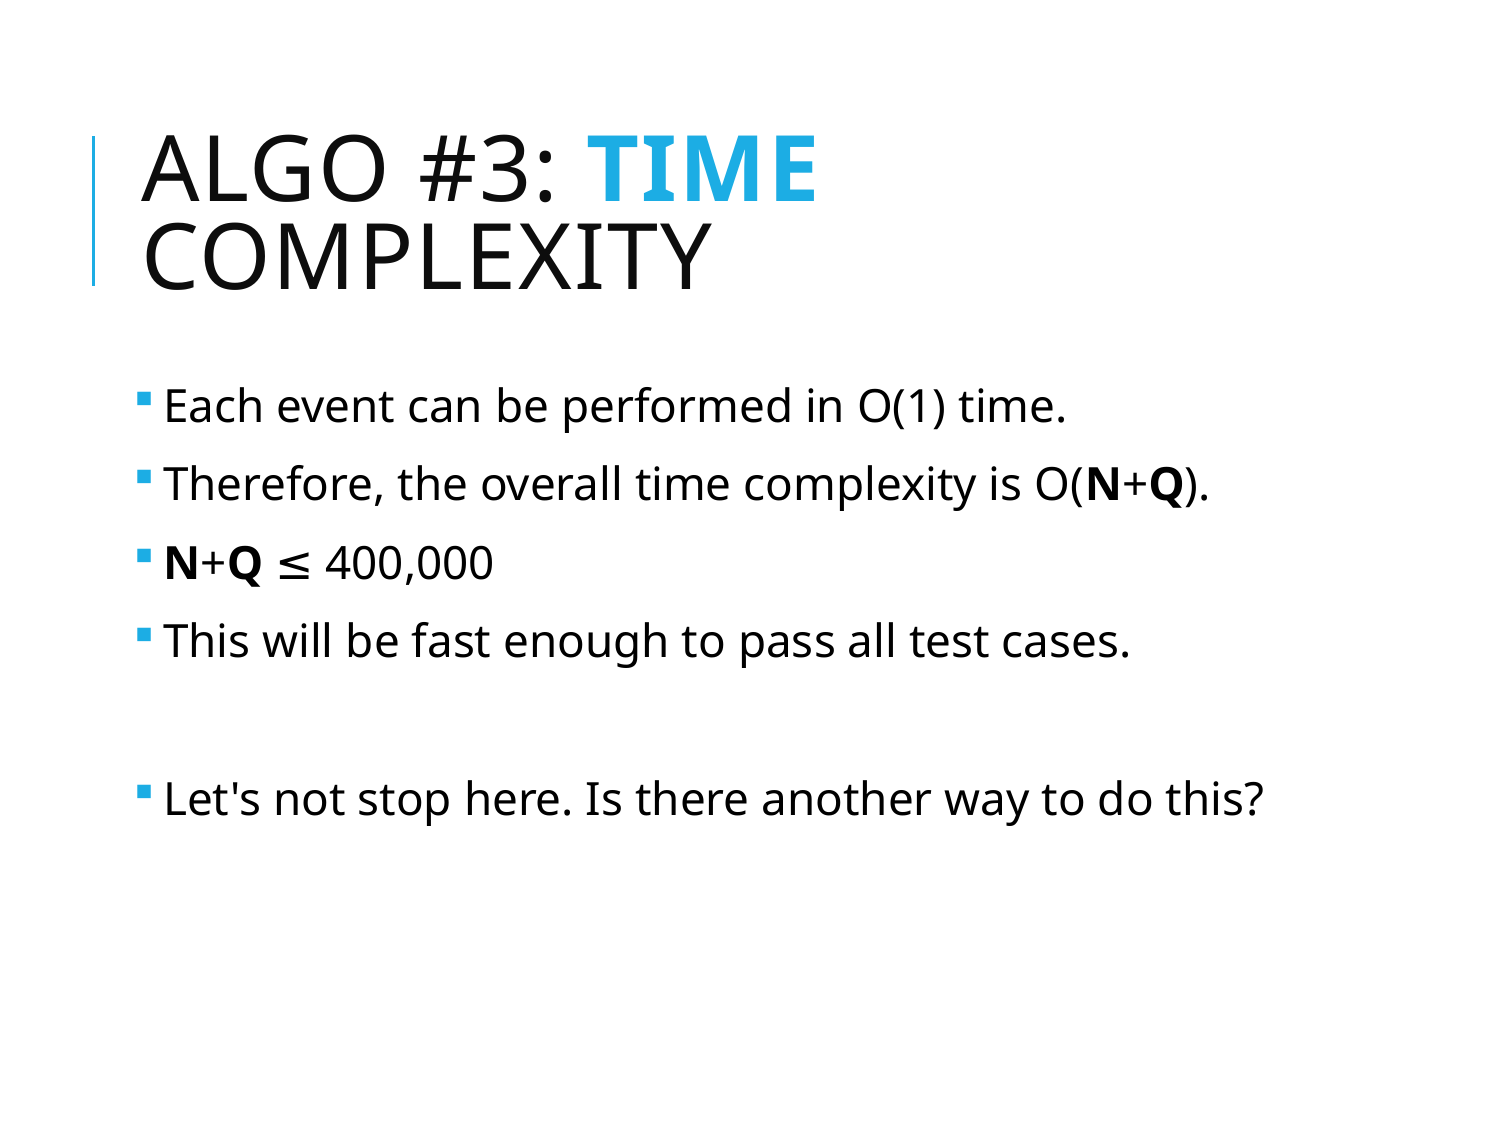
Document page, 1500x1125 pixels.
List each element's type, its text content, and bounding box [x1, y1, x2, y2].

title Algo #3: Time complexity [126, 96, 1322, 342]
list Each event can be performed in O(1) time. Therefore, the overall time complexity is O(N+Q). N+Q ≤ 400,000 This will be fast enough to pass all test cases. Let's not stop here. Is there another way to do this? [126, 375, 1322, 1035]
